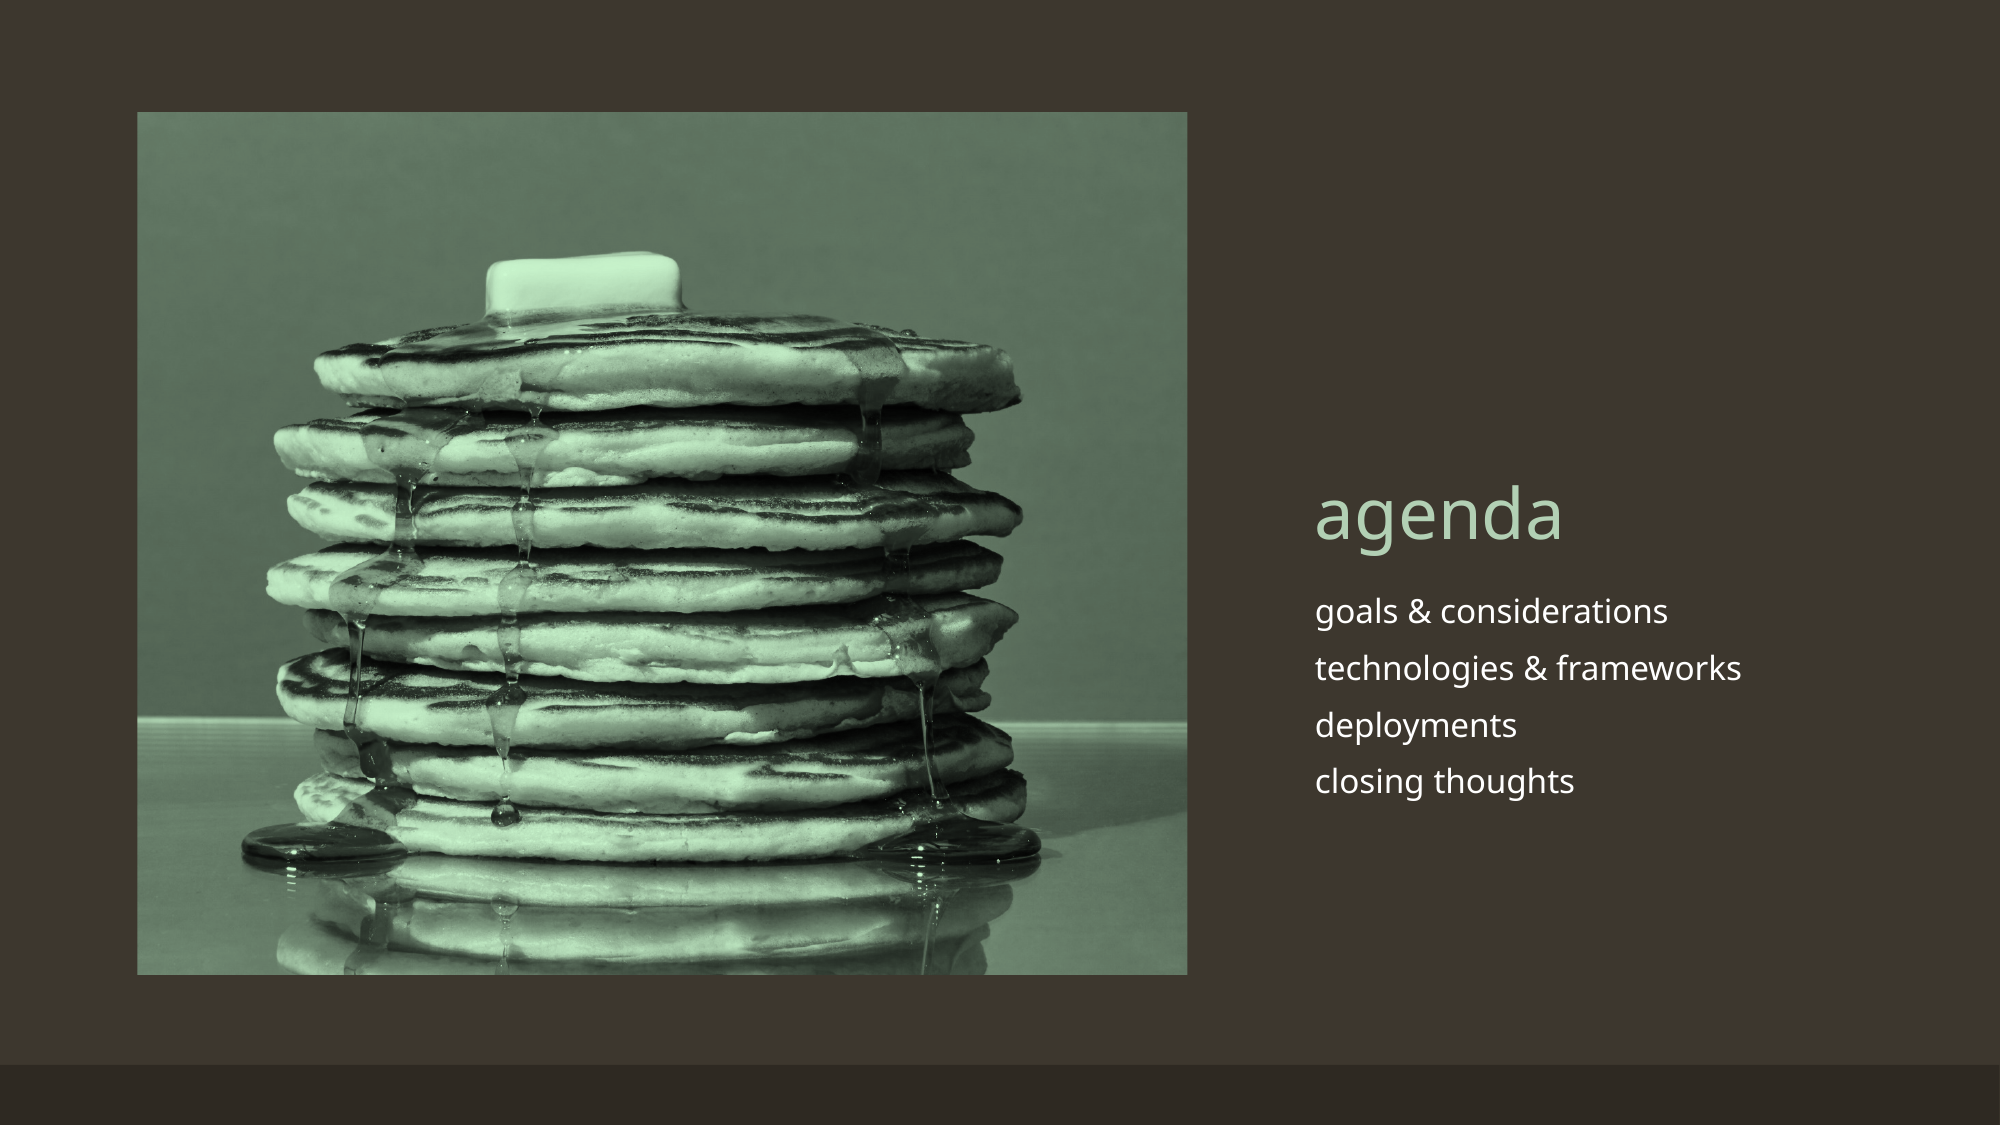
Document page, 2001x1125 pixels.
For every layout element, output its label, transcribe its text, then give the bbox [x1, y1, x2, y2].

title agenda [1299, 250, 1863, 563]
picture [137, 112, 1188, 975]
list goals & considerations technologies & frameworks deployments closing thoughts [1299, 587, 1863, 888]
